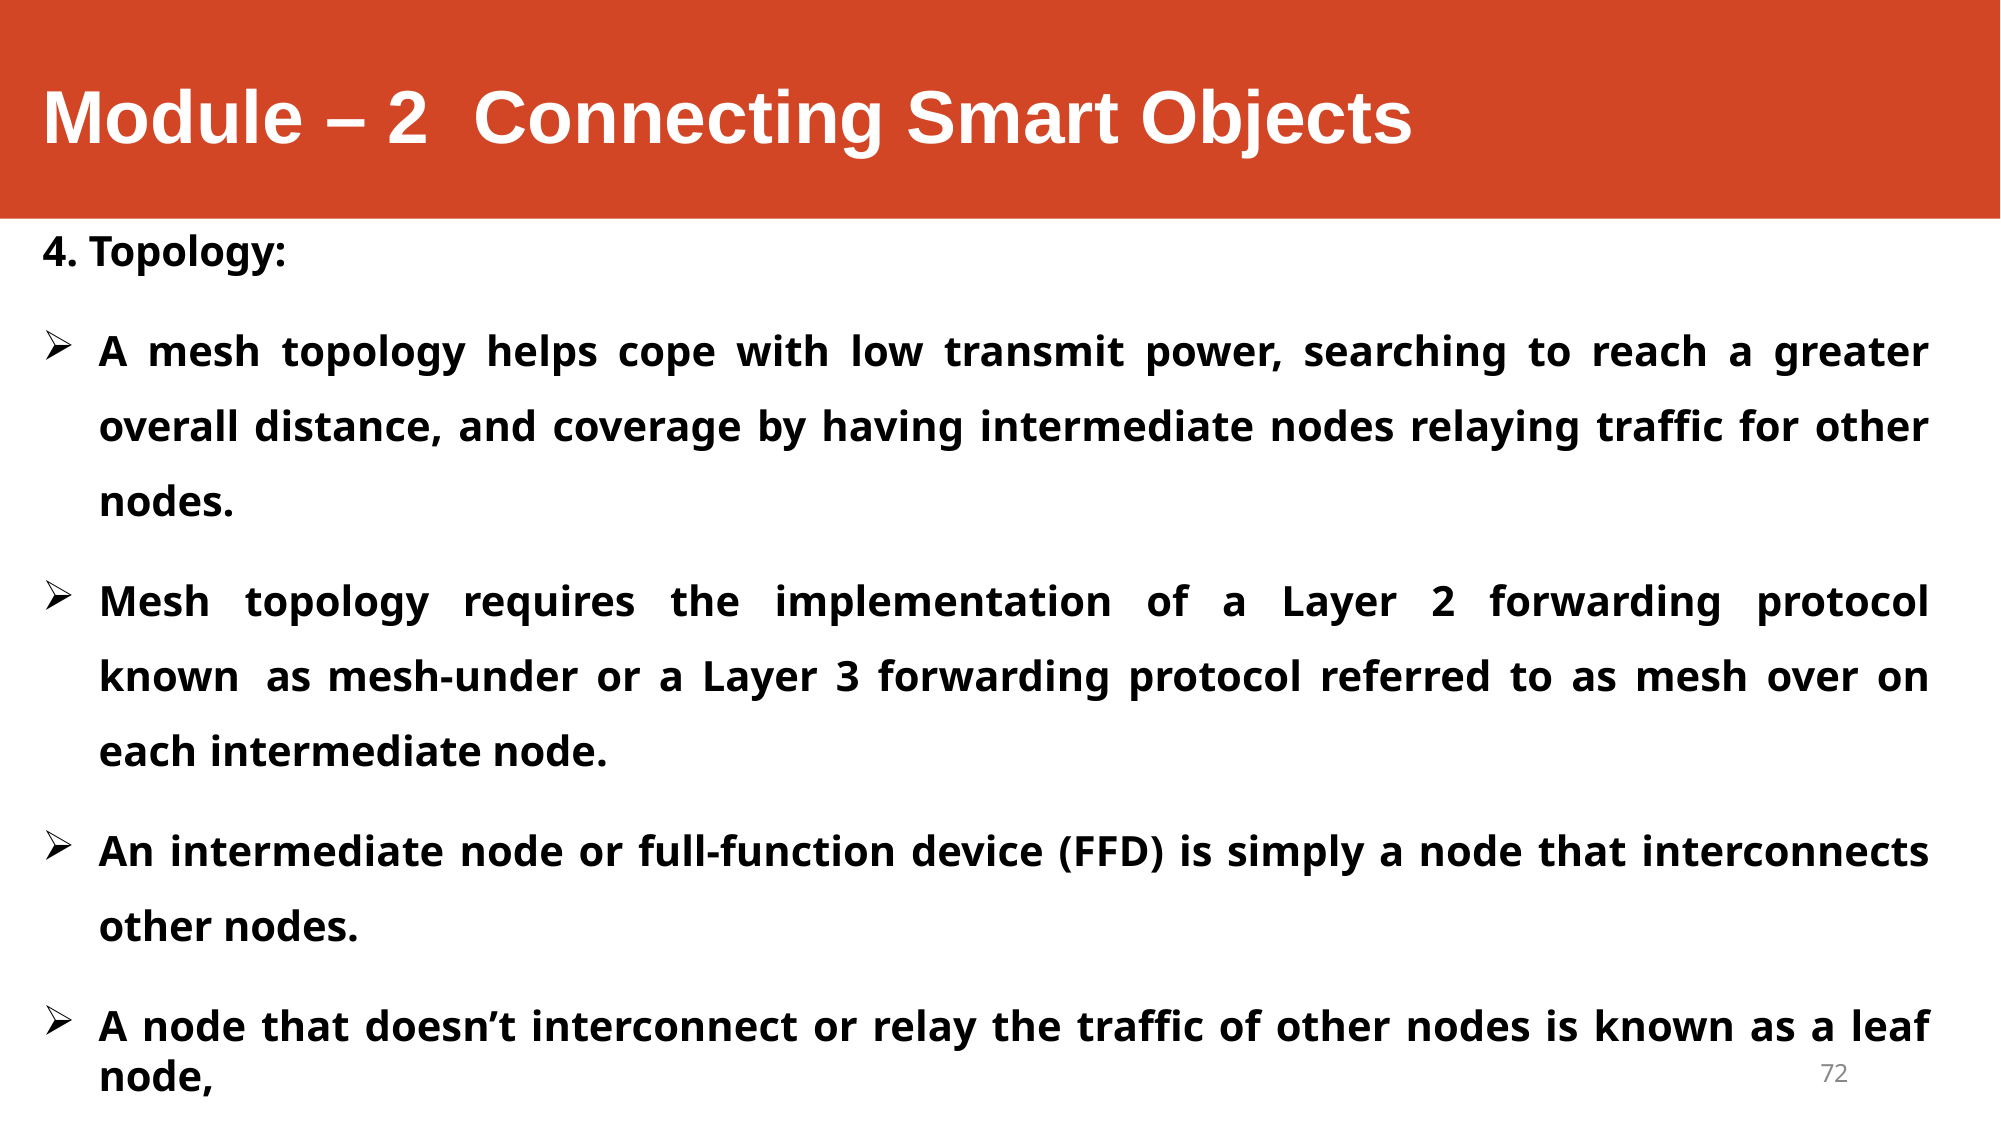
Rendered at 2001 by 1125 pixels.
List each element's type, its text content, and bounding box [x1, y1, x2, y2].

text_box Topology: A mesh topology helps cope with low transmit power, searching to reach a greater overall distance, and coverage by having intermediate nodes relaying traffic for other nodes. Mesh topology requires the implementation of a Layer 2 forwarding protocol known as mesh-under or a Layer 3 forwarding protocol referred to as mesh over on each intermediate node. An intermediate node or full-function device (FFD) is simply a node that interconnects other nodes. A node that doesn’t interconnect or relay the traffic of other nodes is known as a leaf node, or reduced-function device (RFD). [40, 222, 1931, 1125]
title Module – 2 Connecting Smart Objects [40, 66, 1416, 222]
